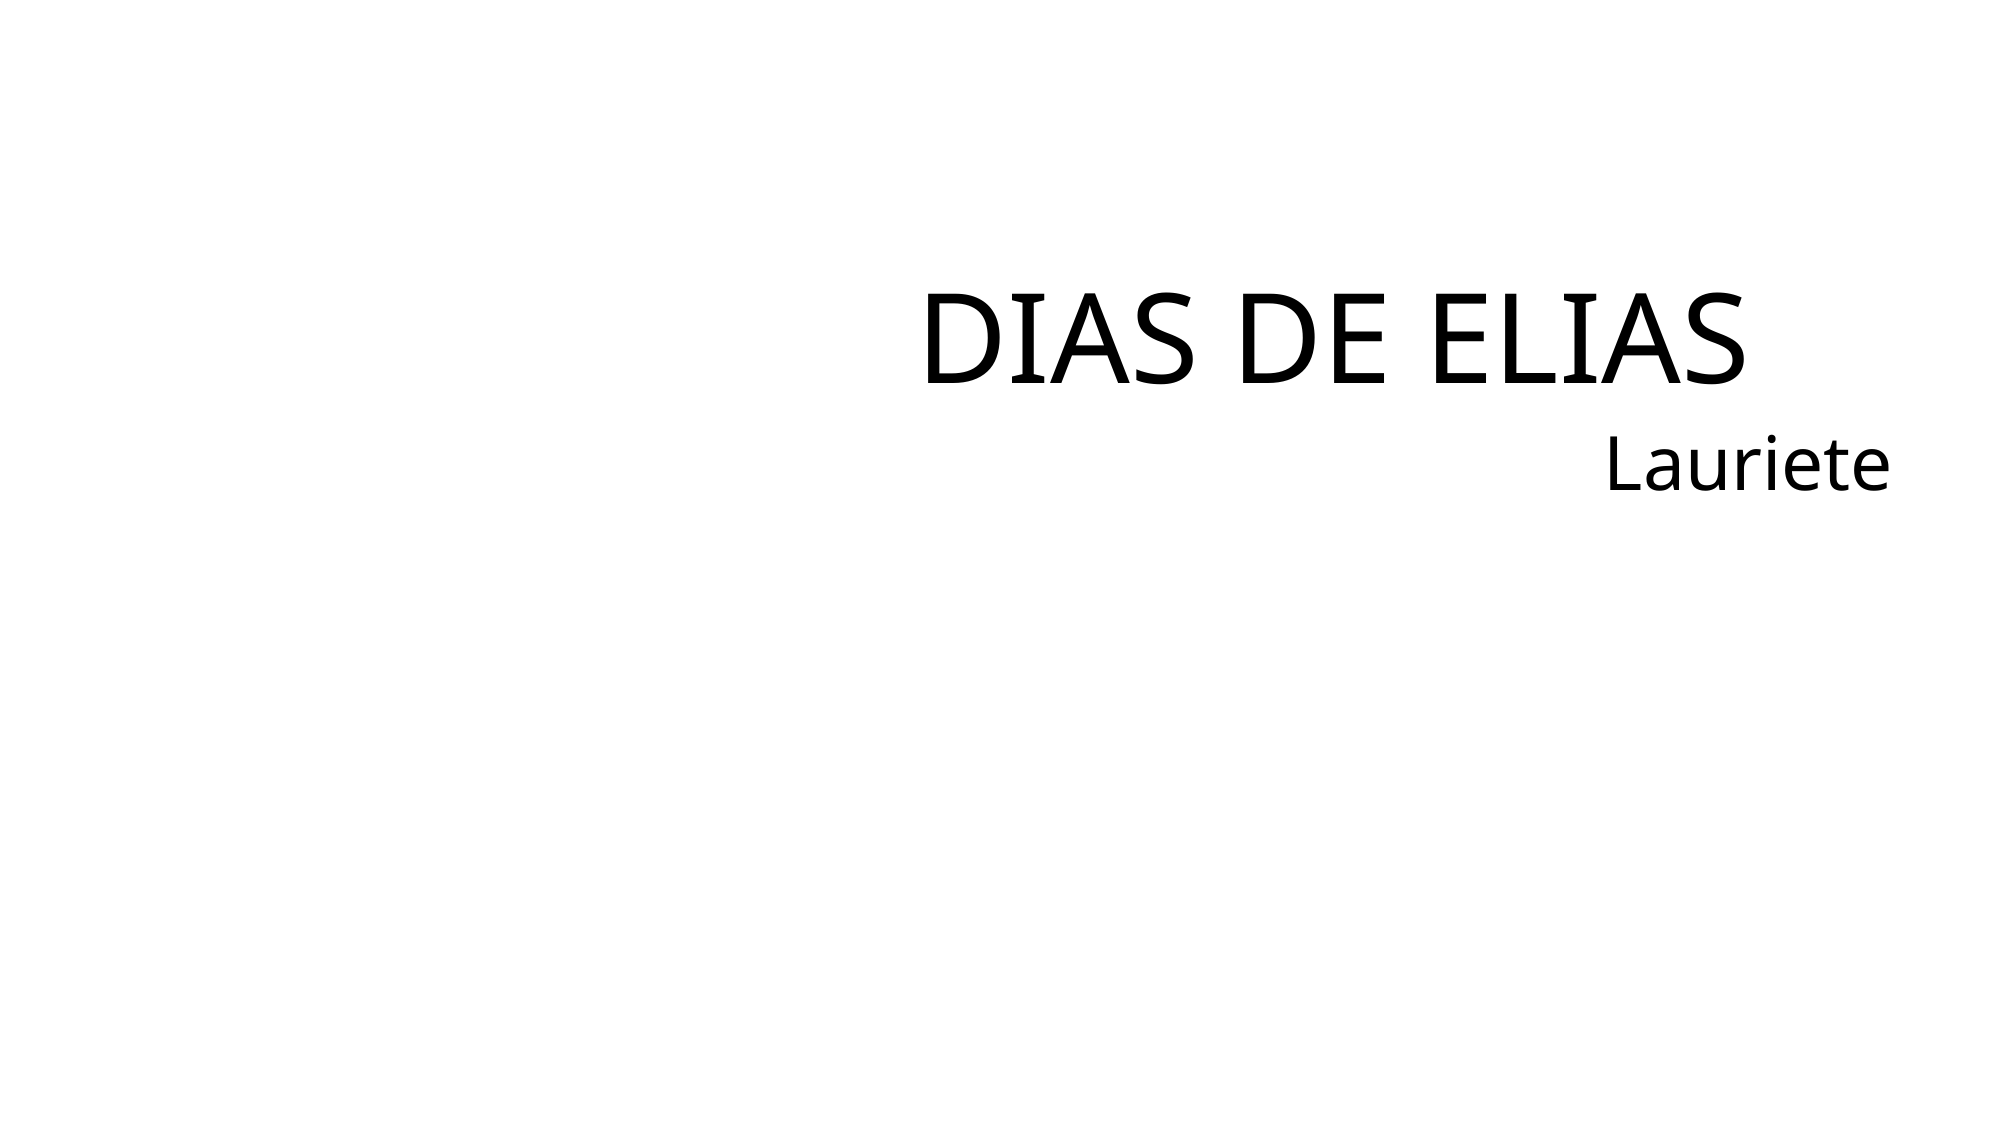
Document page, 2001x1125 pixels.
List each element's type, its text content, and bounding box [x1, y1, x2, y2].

title DIAS DE ELIAS [757, 26, 1911, 419]
subtitle Lauriete [1541, 418, 1956, 690]
